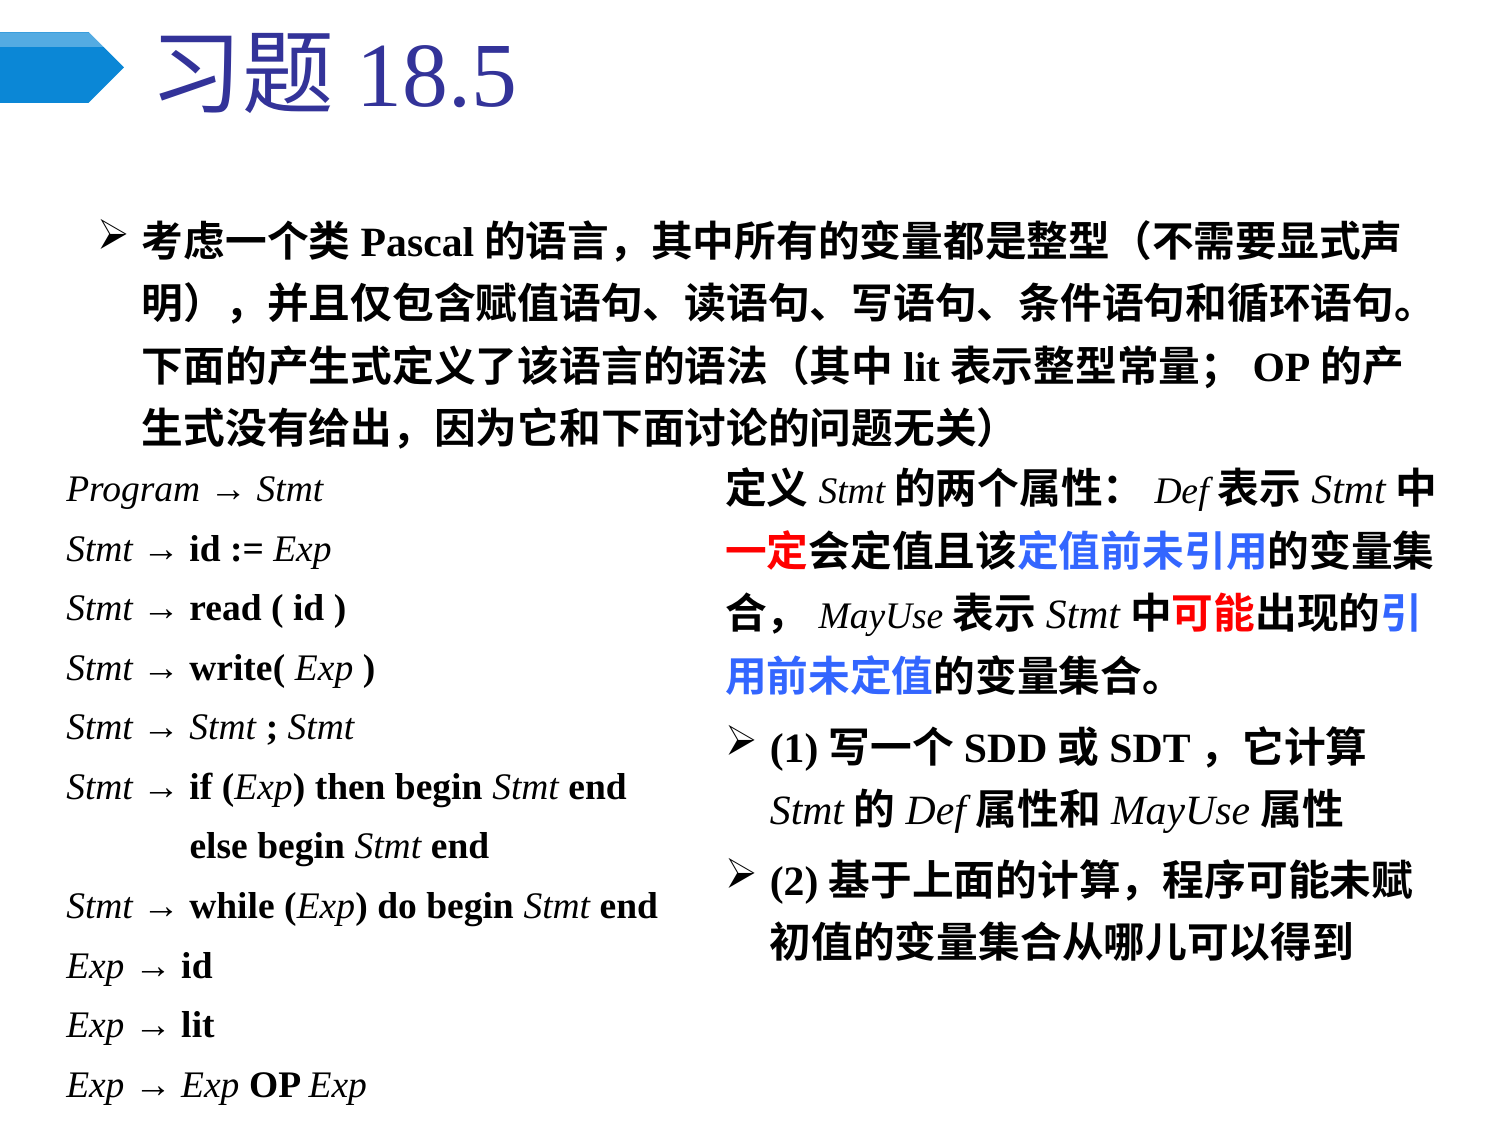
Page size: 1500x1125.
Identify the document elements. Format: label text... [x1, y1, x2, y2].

text_box Program → Stmt Stmt → id := Exp Stmt → read ( id ) Stmt → write( Exp ) Stmt → Stmt ; Stmt Stmt → if (Exp) then begin Stmt end else begin Stmt end Stmt → while (Exp) do begin Stmt end Exp → id Exp → lit Exp → Exp OP Exp [51, 449, 680, 1113]
title 习题18.5 [135, 26, 1468, 132]
text_box 定义Stmt的两个属性：Def表示Stmt中一定会定值且该定值前未引用的变量集合，MayUse表示Stmt中可能出现的引用前未定值的变量集合。 (1)写一个SDD或SDT，它计算Stmt的Def属性和MayUse属性 (2)基于上面的计算，程序可能未赋初值的变量集合从哪儿可以得到 [710, 442, 1461, 974]
list 考虑一个类Pascal的语言，其中所有的变量都是整型（不需要显式声明），并且仅包含赋值语句、读语句、写语句、条件语句和循环语句。下面的产生式定义了该语言的语法（其中lit表示整型常量；OP的产生式没有给出，因为它和下面讨论的问题无关） [82, 194, 1430, 996]
